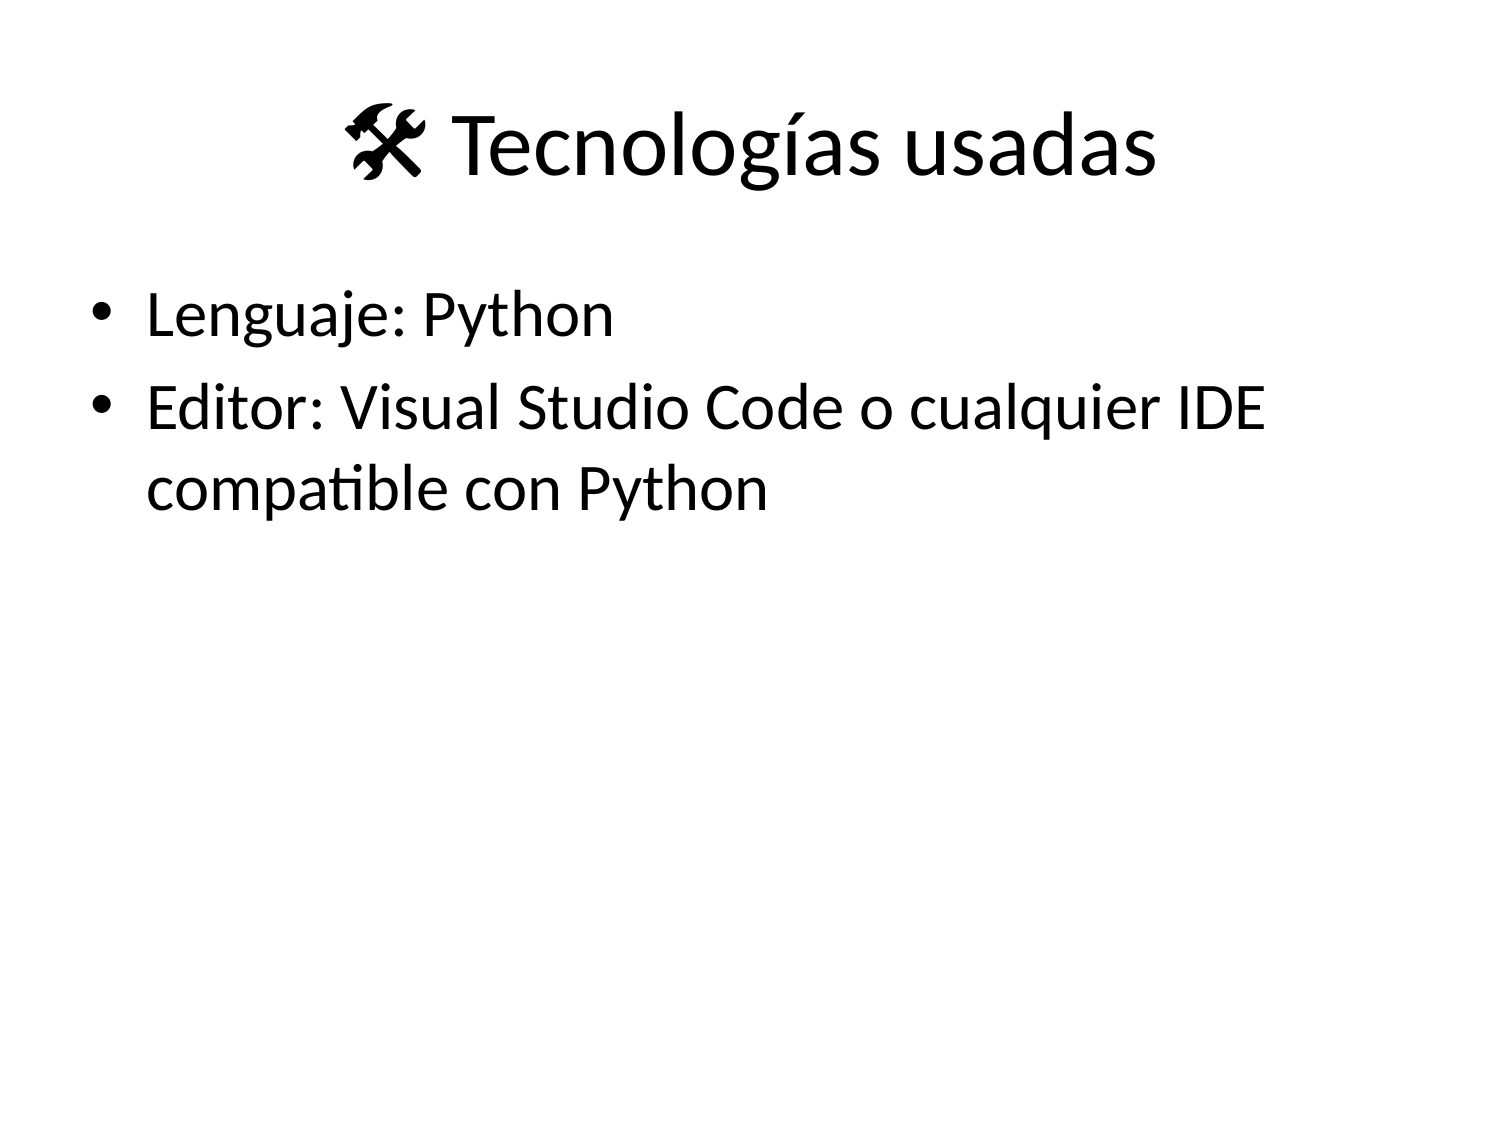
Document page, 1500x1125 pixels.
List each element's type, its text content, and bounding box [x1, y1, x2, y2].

list Lenguaje: Python Editor: Visual Studio Code o cualquier IDE compatible con Python [75, 262, 1425, 1005]
title 🛠️ Tecnologías usadas [75, 45, 1425, 233]
